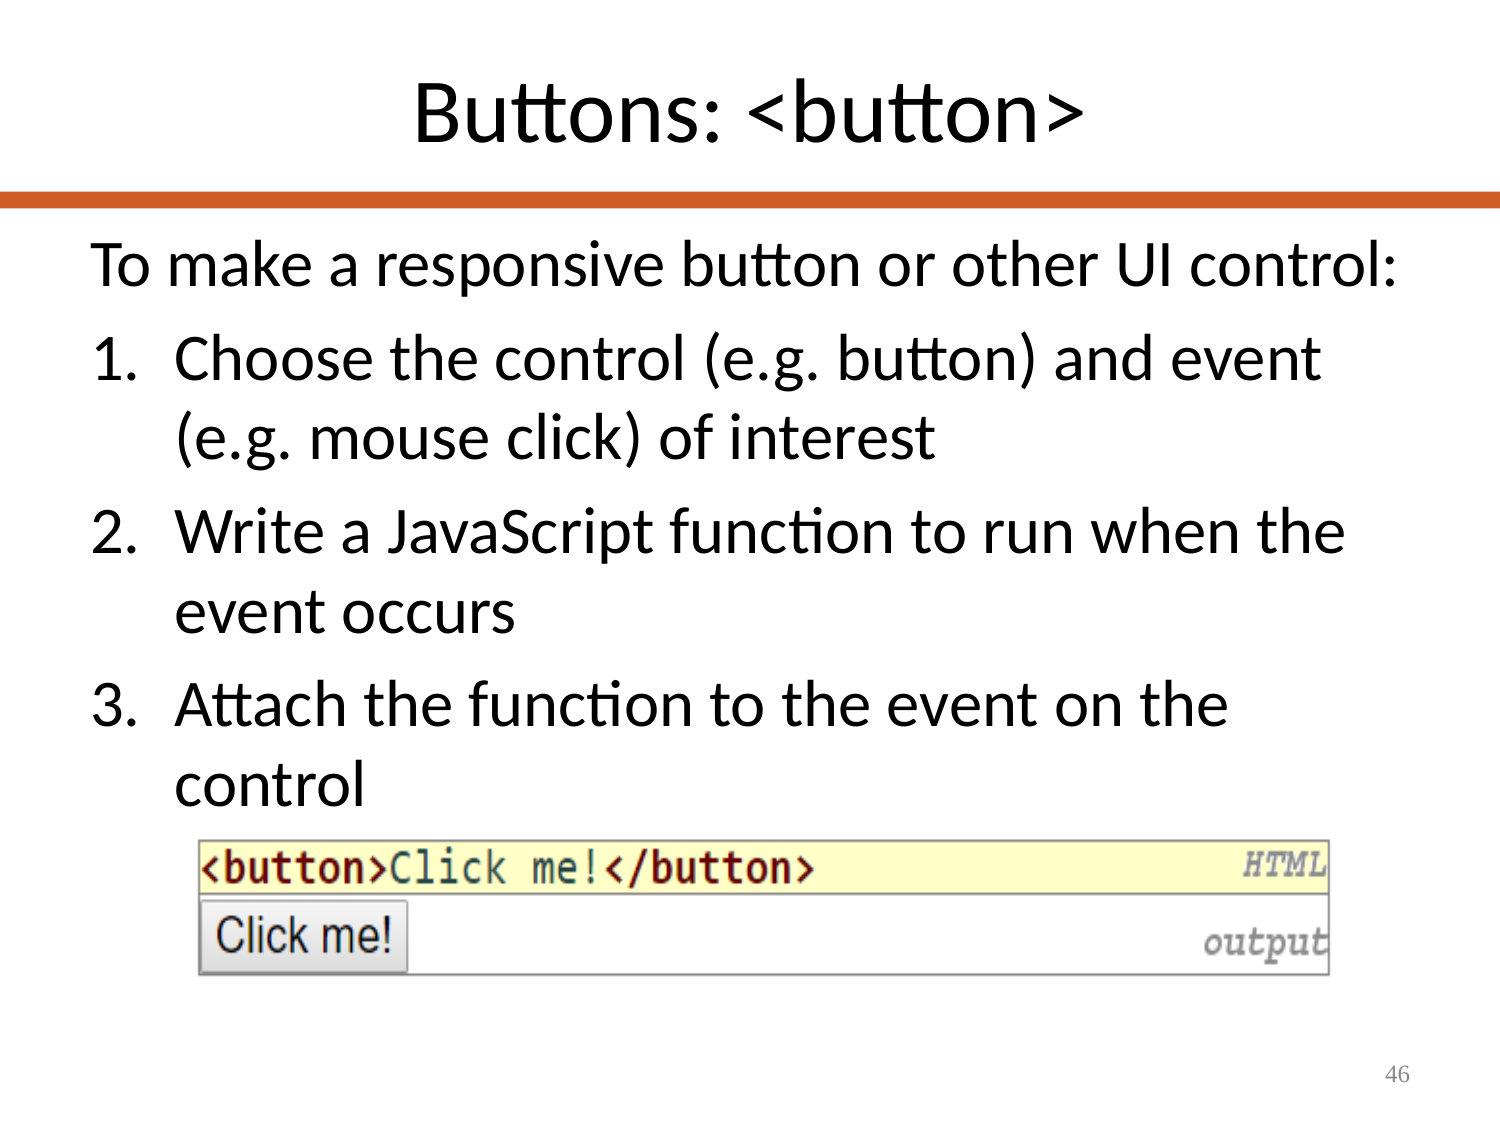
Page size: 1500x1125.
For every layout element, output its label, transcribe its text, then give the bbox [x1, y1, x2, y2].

picture [187, 830, 1338, 988]
title Buttons: <button> [75, 24, 1425, 188]
slide_number 46 [1074, 1042, 1425, 1103]
list To make a responsive button or other UI control: Choose the control (e.g. button) and event (e.g. mouse click) of interest Write a JavaScript function to run when the event occurs Attach the function to the event on the control [75, 212, 1450, 825]
